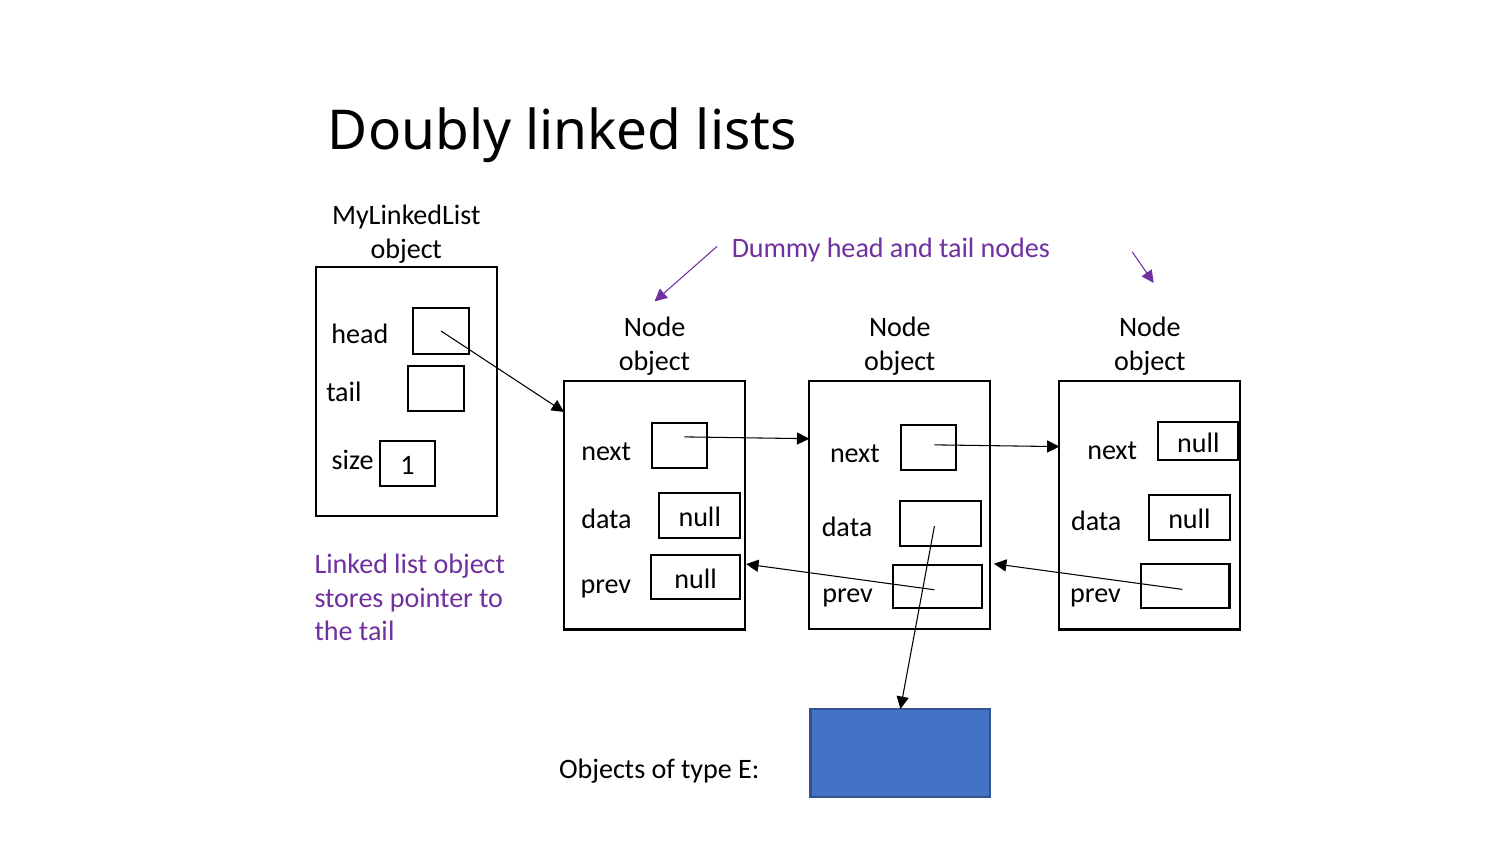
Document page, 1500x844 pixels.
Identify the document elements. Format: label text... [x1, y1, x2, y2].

text_box MyLinkedList object [317, 188, 496, 272]
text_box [1132, 251, 1154, 283]
text_box [899, 500, 982, 547]
text_box next [566, 424, 647, 474]
text_box [315, 266, 498, 517]
text_box Objects of type E: [544, 743, 775, 792]
text_box null [1148, 494, 1231, 541]
text_box next [1072, 424, 1153, 474]
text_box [654, 246, 715, 302]
text_box next [815, 426, 895, 476]
text_box prev [807, 590, 889, 616]
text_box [900, 526, 935, 564]
title Doubly linked lists [312, 94, 1178, 235]
text_box [892, 590, 900, 609]
text_box Linked list object stores pointer to the tail [299, 537, 539, 654]
text_box Dummy head and tail nodes [717, 222, 1066, 271]
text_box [900, 590, 935, 709]
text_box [994, 563, 1183, 590]
text_box [563, 380, 746, 631]
text_box null [650, 554, 741, 600]
text_box data [807, 500, 888, 550]
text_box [440, 330, 565, 412]
text_box Node object [849, 301, 951, 384]
text_box [935, 564, 983, 609]
text_box head [316, 308, 404, 357]
text_box Node object [603, 301, 706, 384]
text_box [651, 422, 708, 469]
text_box data [566, 492, 647, 542]
text_box prev [1055, 590, 1136, 616]
text_box [1140, 563, 1231, 609]
text_box size [316, 434, 389, 483]
text_box [808, 380, 991, 630]
text_box [809, 708, 991, 798]
text_box null [1157, 421, 1239, 461]
text_box null [658, 492, 741, 539]
text_box 1 [379, 440, 436, 487]
text_box prev [565, 557, 647, 607]
text_box data [1056, 494, 1137, 544]
text_box [900, 424, 957, 471]
text_box [412, 307, 470, 355]
text_box Node object [1099, 301, 1201, 384]
text_box [1058, 380, 1241, 631]
text_box [407, 365, 440, 412]
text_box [746, 564, 935, 590]
text_box tail [311, 366, 377, 415]
